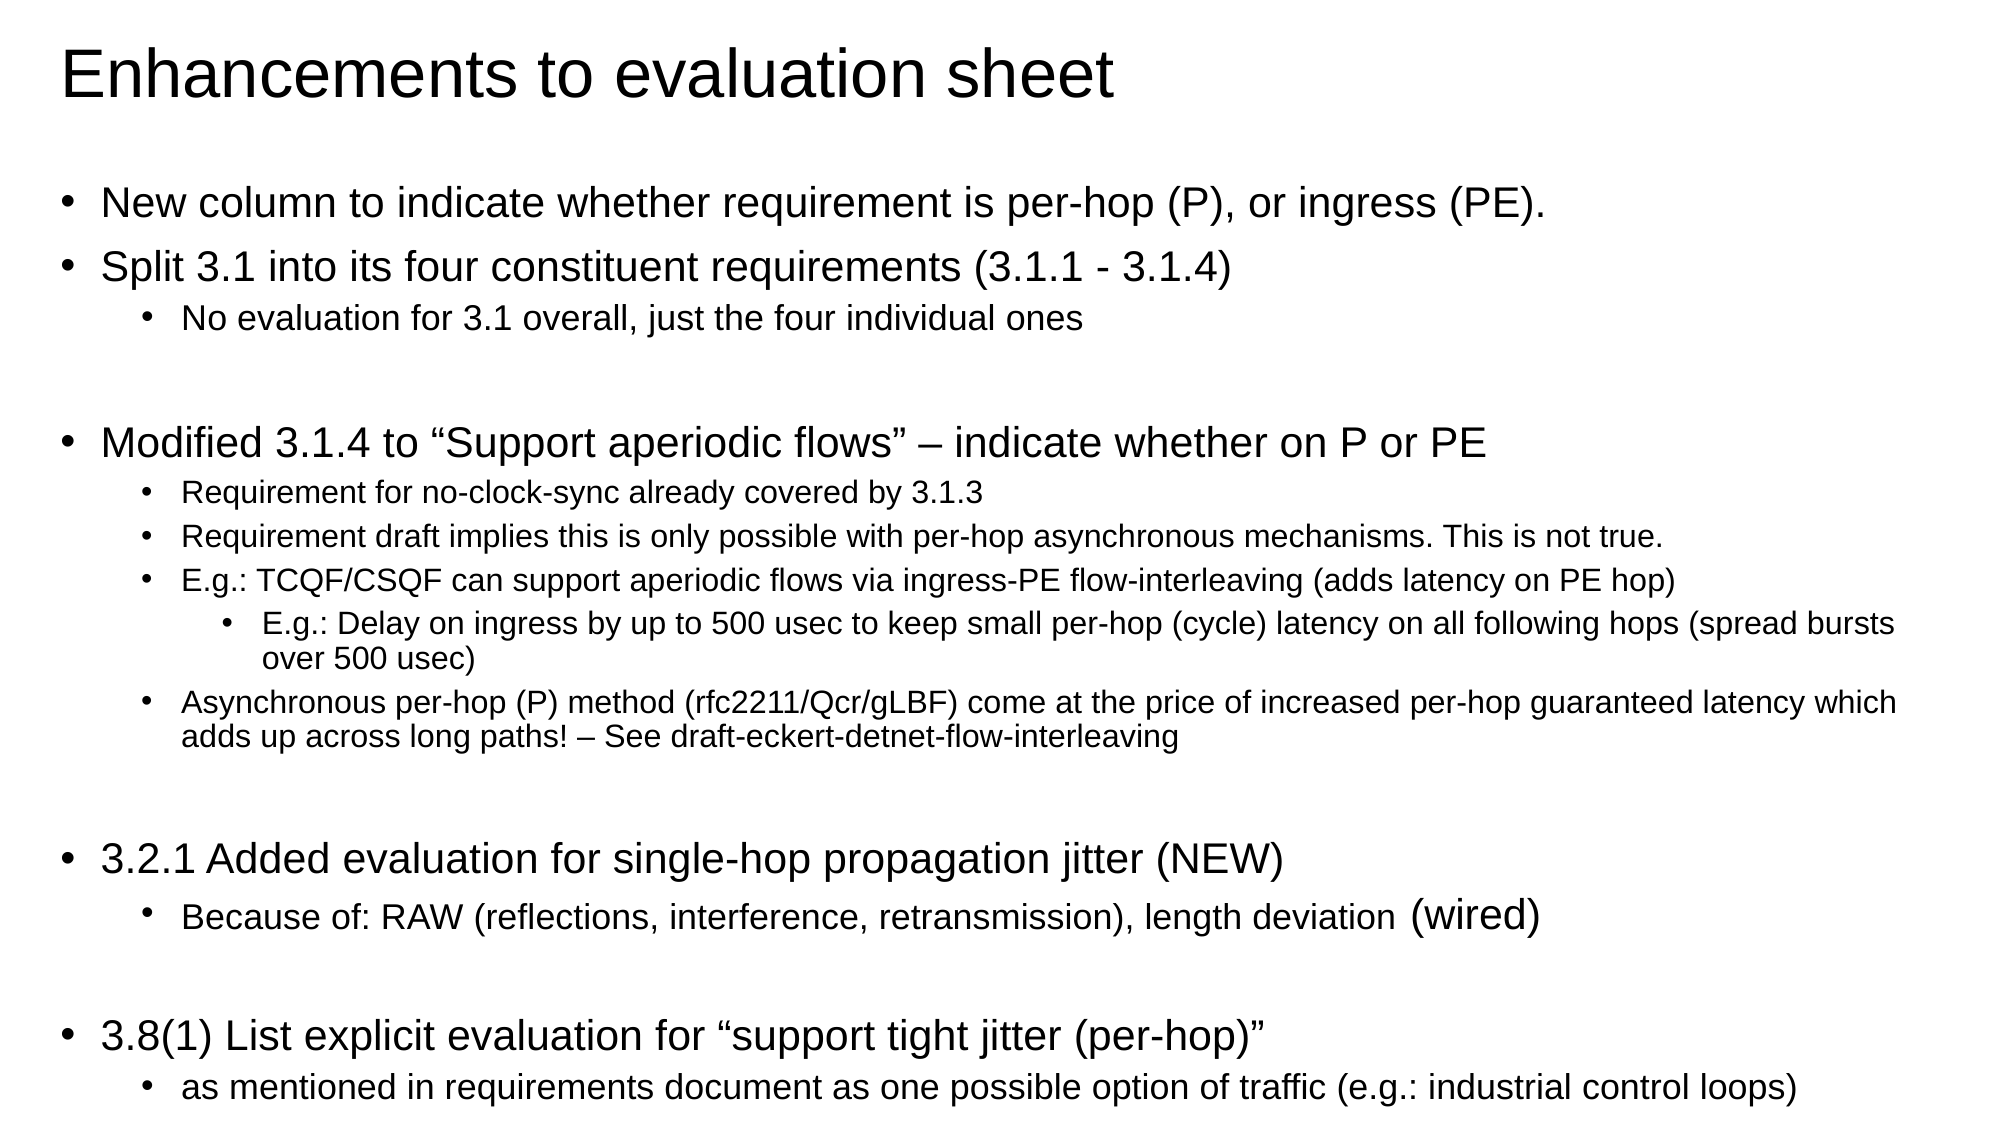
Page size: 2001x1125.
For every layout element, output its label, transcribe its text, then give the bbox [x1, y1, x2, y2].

title Enhancements to evaluation sheet [45, 29, 1863, 172]
list New column to indicate whether requirement is per-hop (P), or ingress (PE). Split 3.1 into its four constituent requirements (3.1.1 - 3.1.4) No evaluation for 3.1 overall, just the four individual ones Modified 3.1.4 to “Support aperiodic flows” – indicate whether on P or PE Requirement for no-clock-sync already covered by 3.1.3 Requirement draft implies this is only possible with per-hop asynchronous mechanisms. This is not true. E.g.: TCQF/CSQF can support aperiodic flows via ingress-PE flow-interleaving (adds latency on PE hop) E.g.: Delay on ingress by up to 500 usec to keep small per-hop (cycle) latency on all following hops (spread bursts over 500 usec) Asynchronous per-hop (P) method (rfc2211/Qcr/gLBF) come at the price of increased per-hop guaranteed latency which adds up across long paths! – See draft-eckert-detnet-flow-interleaving 3.2.1 Added evaluation for single-hop propagation jitter (NEW) Because of: RAW (reflections, interference, retransmission), length deviation (wired) 3.8(1) List explicit evaluation for “support tight jitter (per-hop)” as mentioned in requirements document as one possible option of traffic (e.g.: industrial control loops) [45, 172, 1964, 1125]
